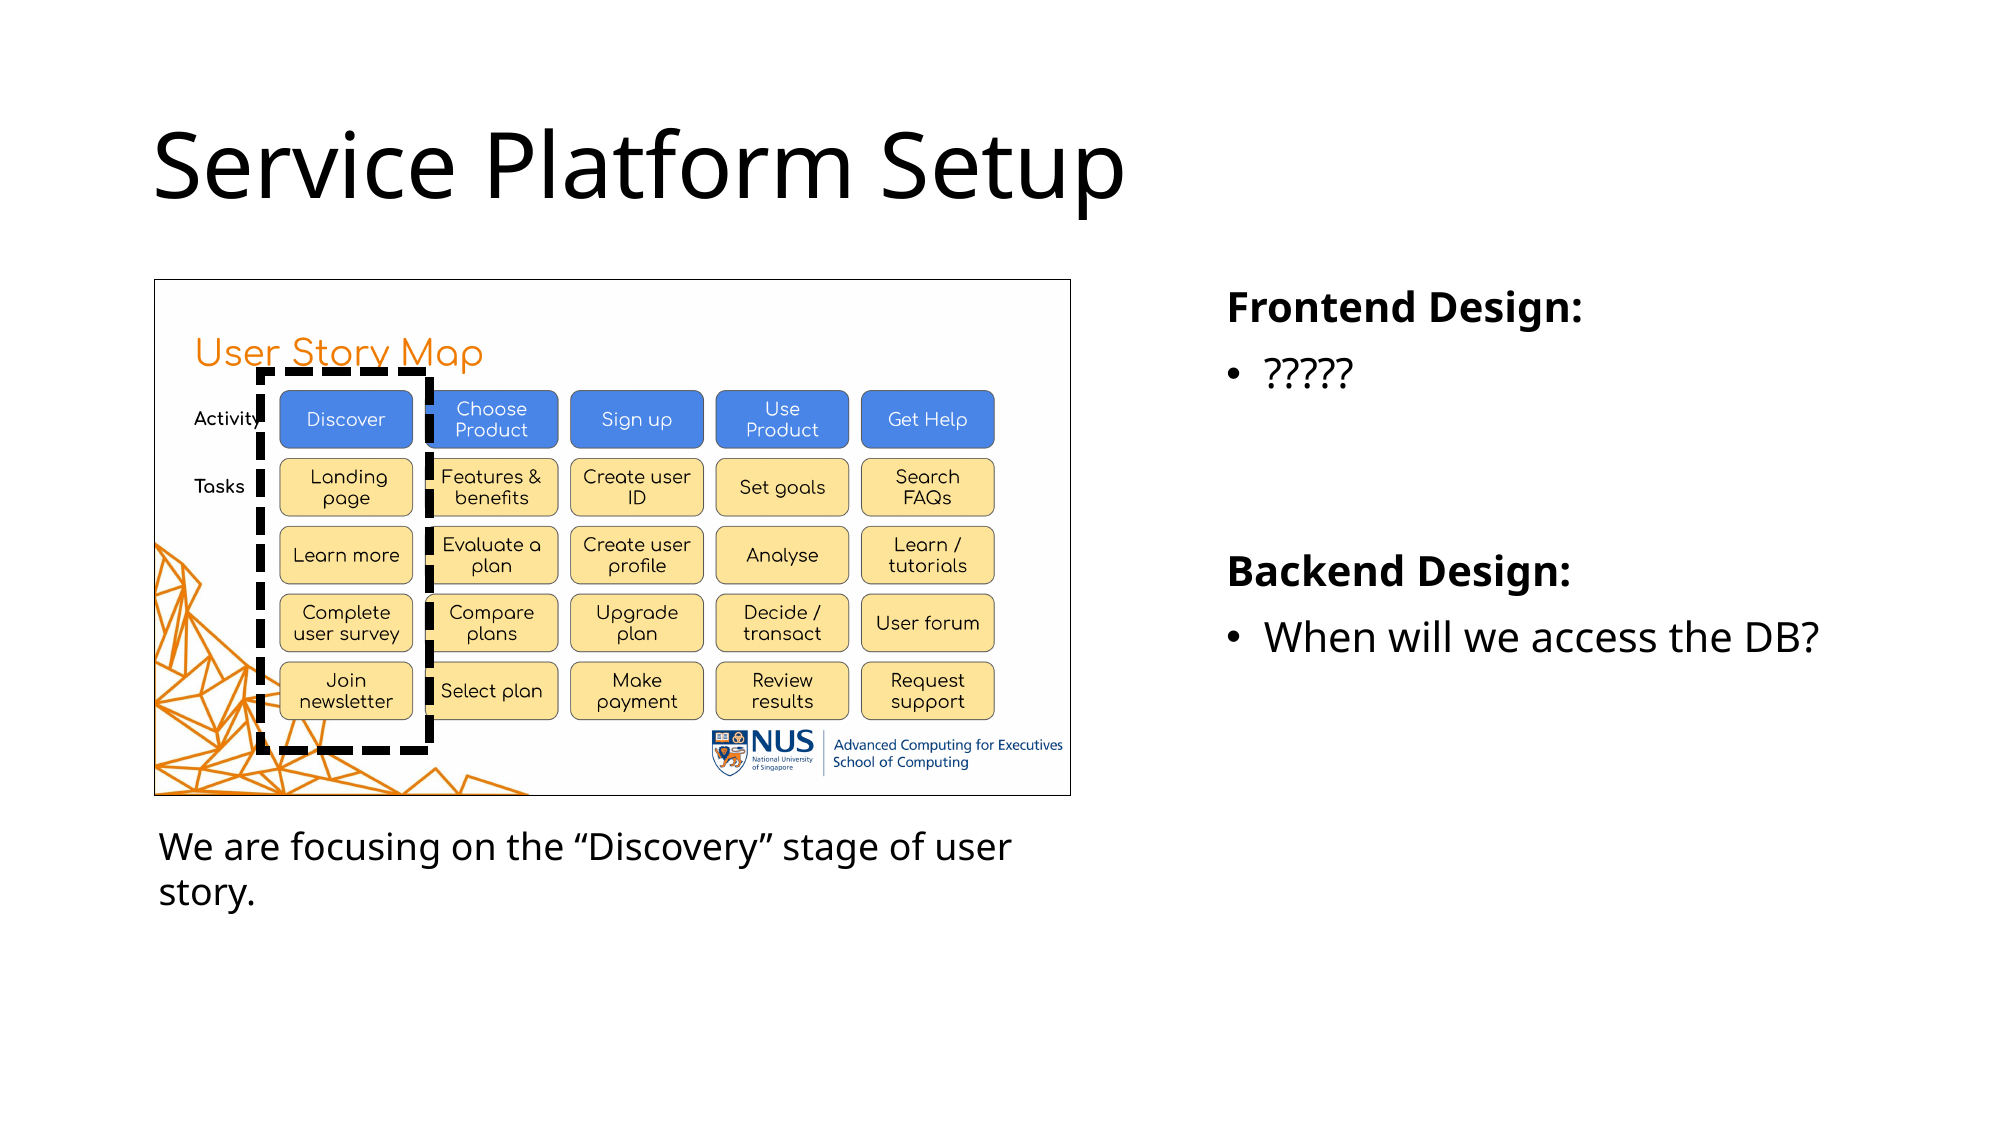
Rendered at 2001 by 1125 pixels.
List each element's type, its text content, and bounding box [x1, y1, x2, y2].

text_box We are focusing on the “Discovery” stage of user story. [143, 815, 1076, 920]
list Frontend Design: ????? Backend Design: When will we access the DB? [1211, 279, 1894, 994]
title Service Platform Setup [137, 59, 1863, 278]
picture [153, 278, 1071, 796]
